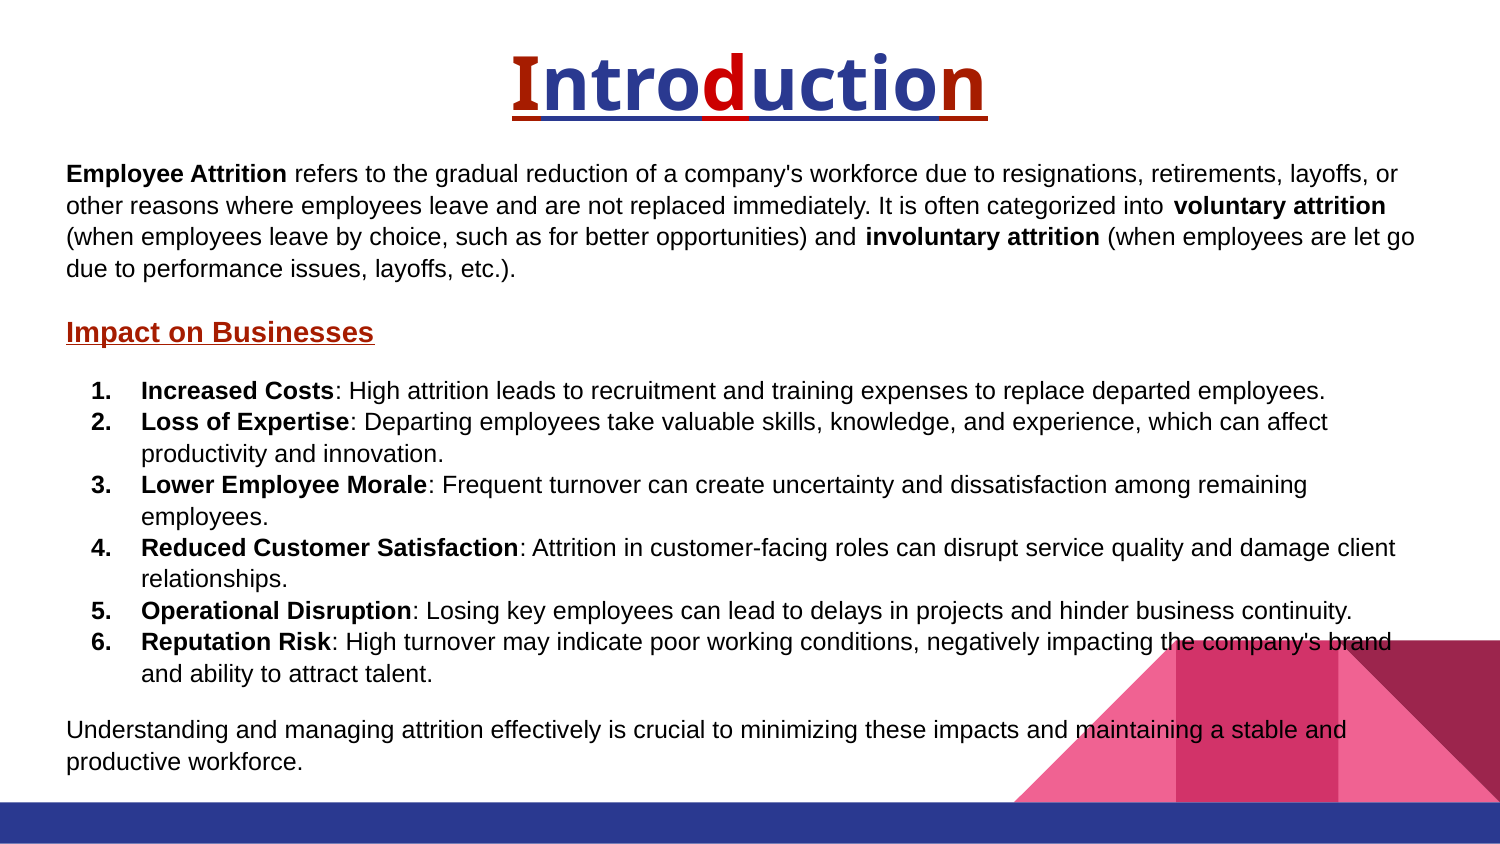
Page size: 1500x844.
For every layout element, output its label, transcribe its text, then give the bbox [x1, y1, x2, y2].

list Employee Attrition refers to the gradual reduction of a company's workforce due to resignations, retirements, layoffs, or other reasons where employees leave and are not replaced immediately. It is often categorized into voluntary attrition (when employees leave by choice, such as for better opportunities) and involuntary attrition (when employees are let go due to performance issues, layoffs, etc.). Impact on Businesses Increased Costs: High attrition leads to recruitment and training expenses to replace departed employees. Loss of Expertise: Departing employees take valuable skills, knowledge, and experience, which can affect productivity and innovation. Lower Employee Morale: Frequent turnover can create uncertainty and dissatisfaction among remaining employees. Reduced Customer Satisfaction: Attrition in customer-facing roles can disrupt service quality and damage client relationships. Operational Disruption: Losing key employees can lead to delays in projects and hinder business continuity. Reputation Risk: High turnover may indicate poor working conditions, negatively impacting the company's brand and ability to attract talent. Understanding and managing attrition effectively is crucial to minimizing these impacts and maintaining a stable and productive workforce. [51, 141, 1449, 776]
title Introduction [51, 20, 1449, 121]
